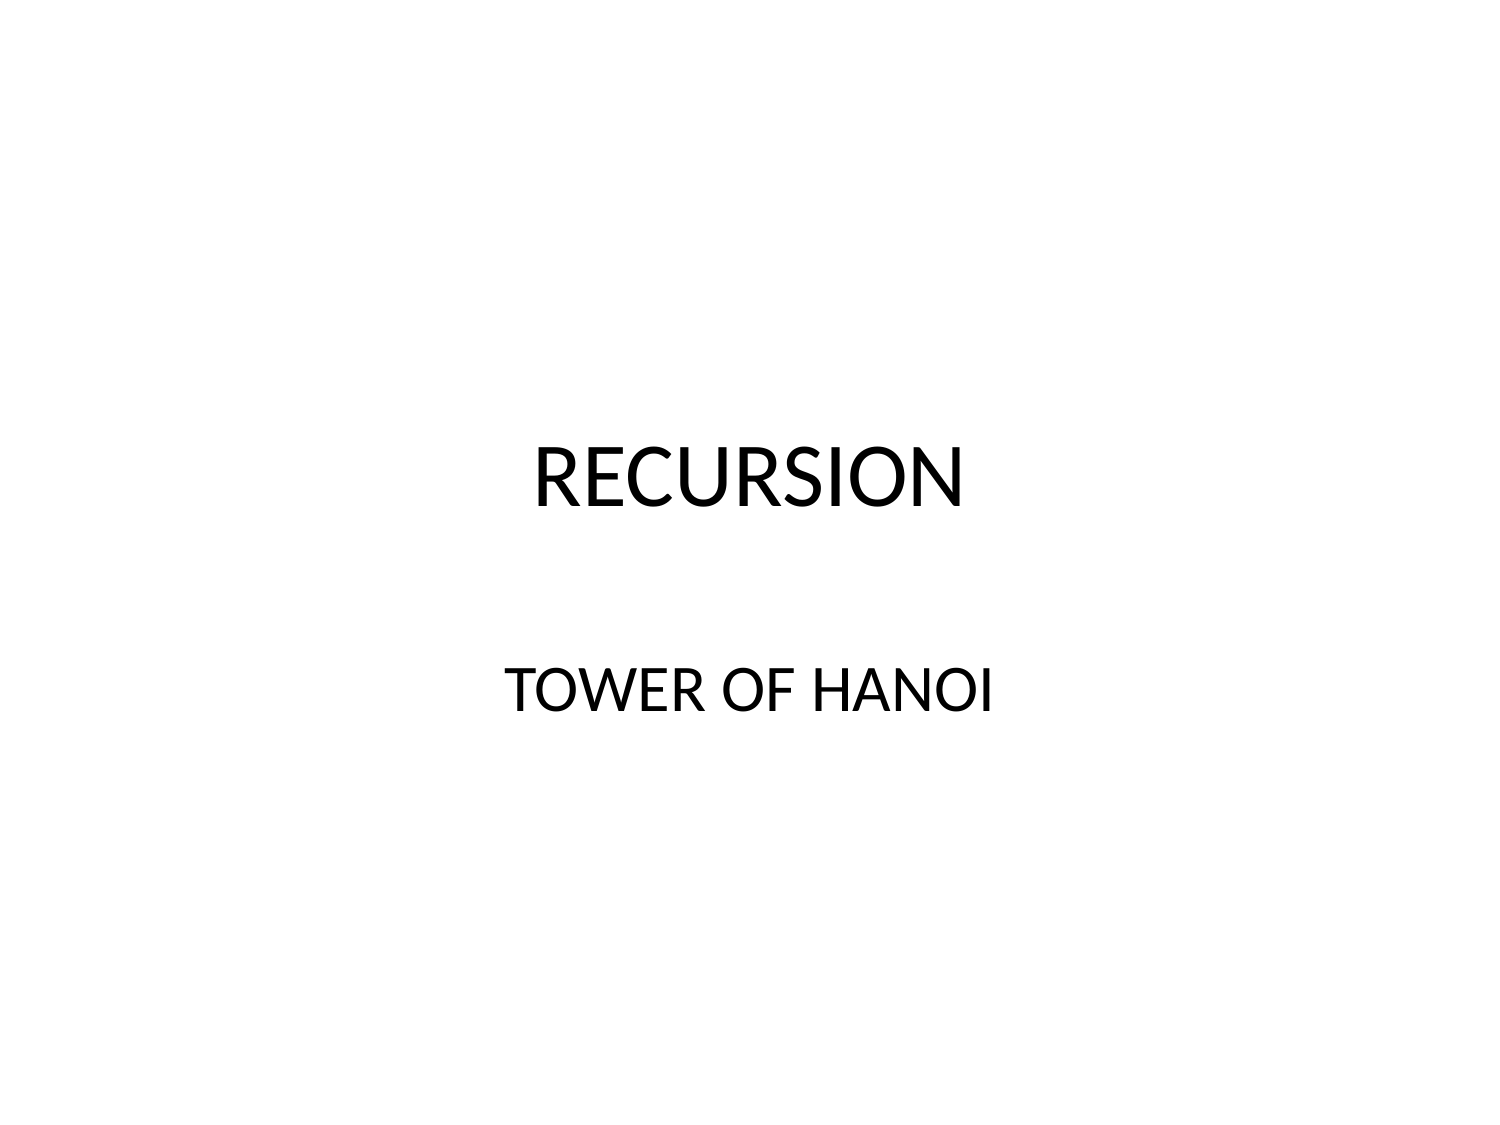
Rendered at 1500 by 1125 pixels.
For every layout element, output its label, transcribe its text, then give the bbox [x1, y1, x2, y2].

subtitle TOWER OF HANOI [225, 637, 1275, 925]
title RECURSION [112, 349, 1388, 591]
